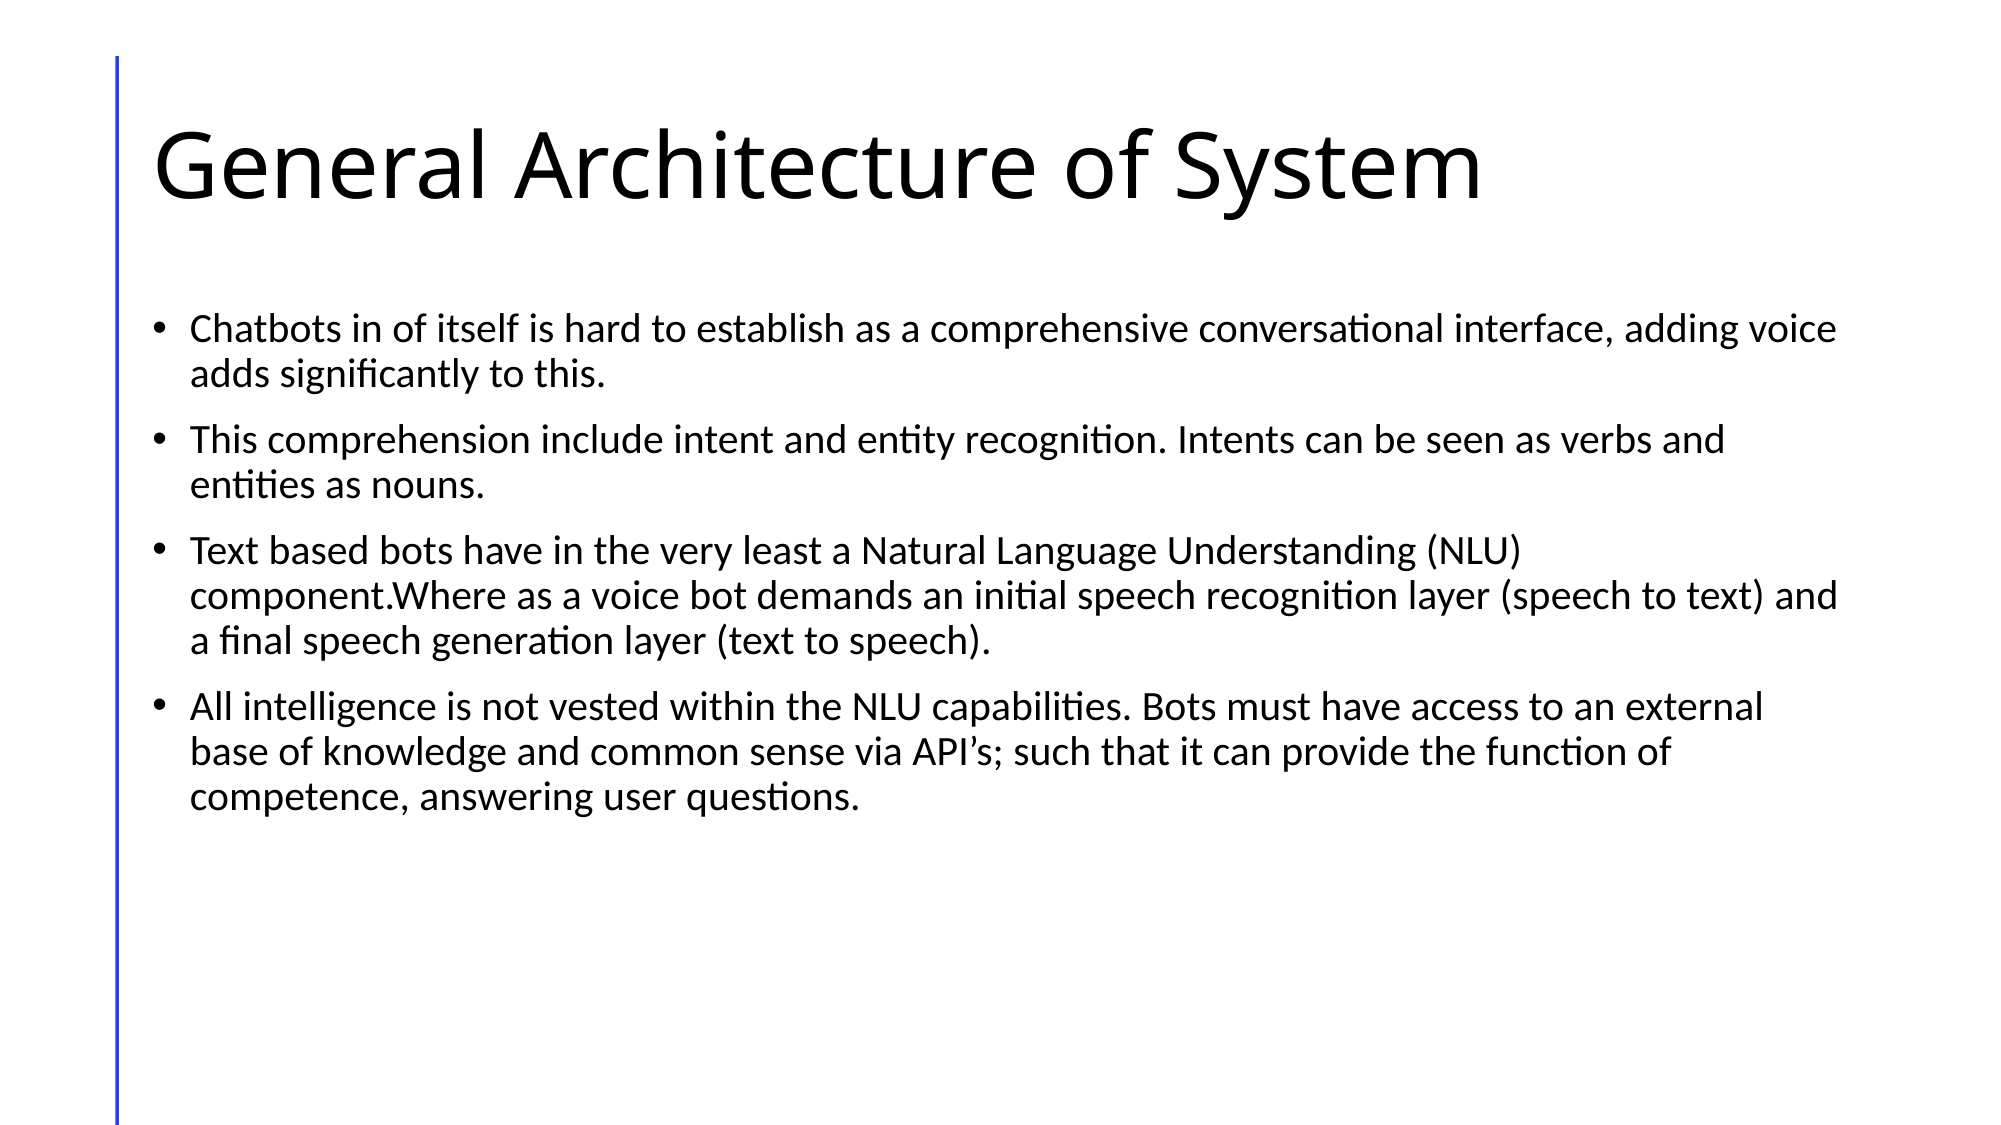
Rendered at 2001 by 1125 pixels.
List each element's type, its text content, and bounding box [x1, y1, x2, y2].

title General Architecture of System [137, 59, 1863, 278]
list Chatbots in of itself is hard to establish as a comprehensive conversational interface, adding voice adds significantly to this. This comprehension include intent and entity recognition. Intents can be seen as verbs and entities as nouns. Text based bots have in the very least a Natural Language Understanding (NLU) component.Where as a voice bot demands an initial speech recognition layer (speech to text) and a final speech generation layer (text to speech). All intelligence is not vested within the NLU capabilities. Bots must have access to an external base of knowledge and common sense via API’s; such that it can provide the function of competence, answering user questions. [137, 299, 1863, 1014]
